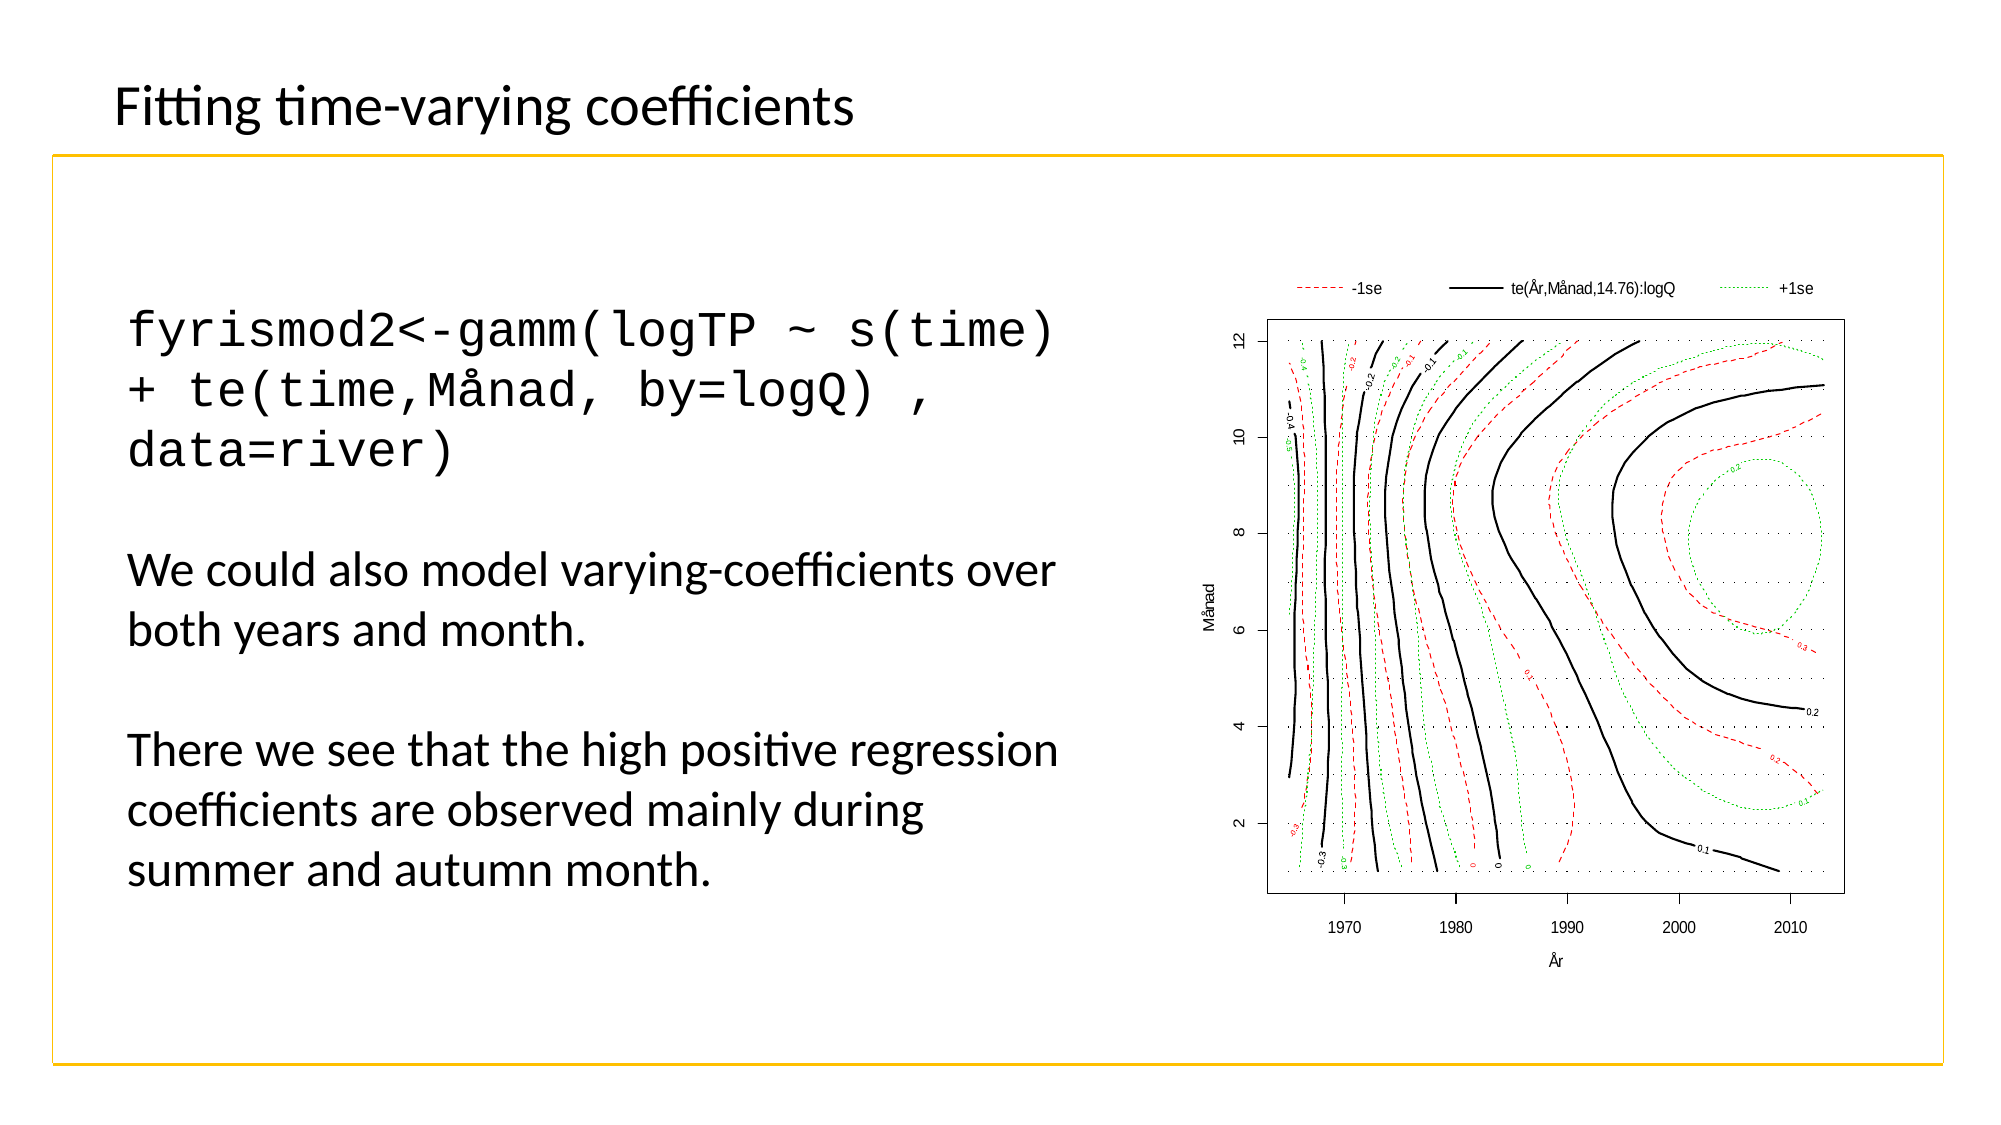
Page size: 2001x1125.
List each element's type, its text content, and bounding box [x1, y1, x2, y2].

text_box fyrismod2<-gamm(logTP ~ s(time) + te(time,Månad, by=logQ) , data=river) We could also model varying-coefficients over both years and month. There we see that the high positive regression coefficients are observed mainly during summer and autumn month. [112, 228, 1111, 904]
picture [1186, 228, 1887, 1006]
text_box Fitting time-varying coefficients [99, 59, 1876, 145]
